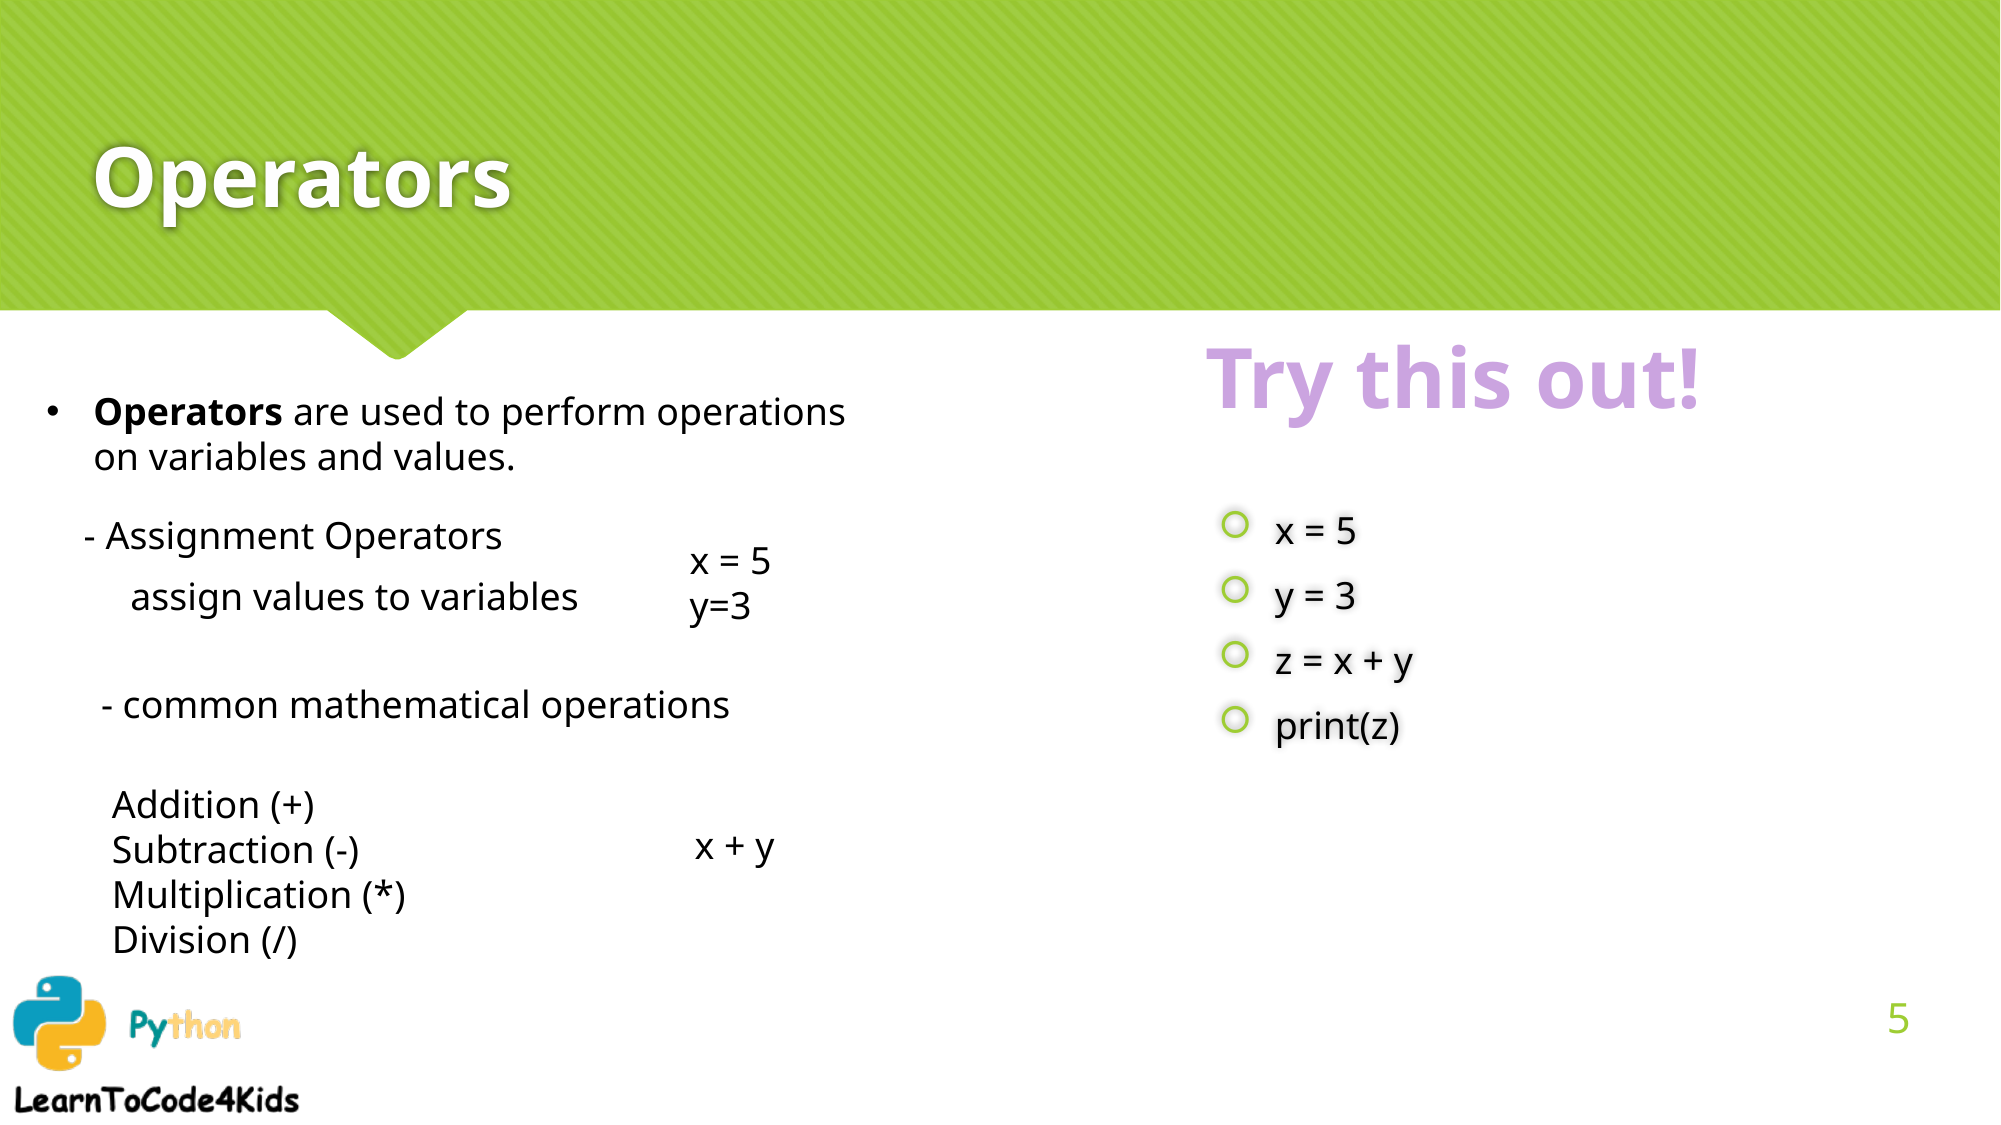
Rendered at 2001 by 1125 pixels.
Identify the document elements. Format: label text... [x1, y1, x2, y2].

picture [0, 968, 314, 1125]
text_box Operators are used to perform operations on variables and values. [31, 380, 911, 486]
text_box x + y [679, 814, 790, 875]
text_box - Assignment Operators [69, 505, 519, 565]
slide_number 5 [1751, 970, 1926, 1051]
text_box Try this out! [1190, 317, 1717, 433]
text_box Addition (+) Subtraction (-) Multiplication (*) Division (/) [97, 773, 421, 969]
title Operators [76, 72, 1811, 232]
text_box x = 5 y = 3 z = x + y print(z) [1203, 463, 1752, 791]
text_box x = 5 y=3 [674, 529, 787, 635]
text_box - common mathematical operations [86, 673, 746, 734]
text_box assign values to variables [105, 565, 595, 626]
